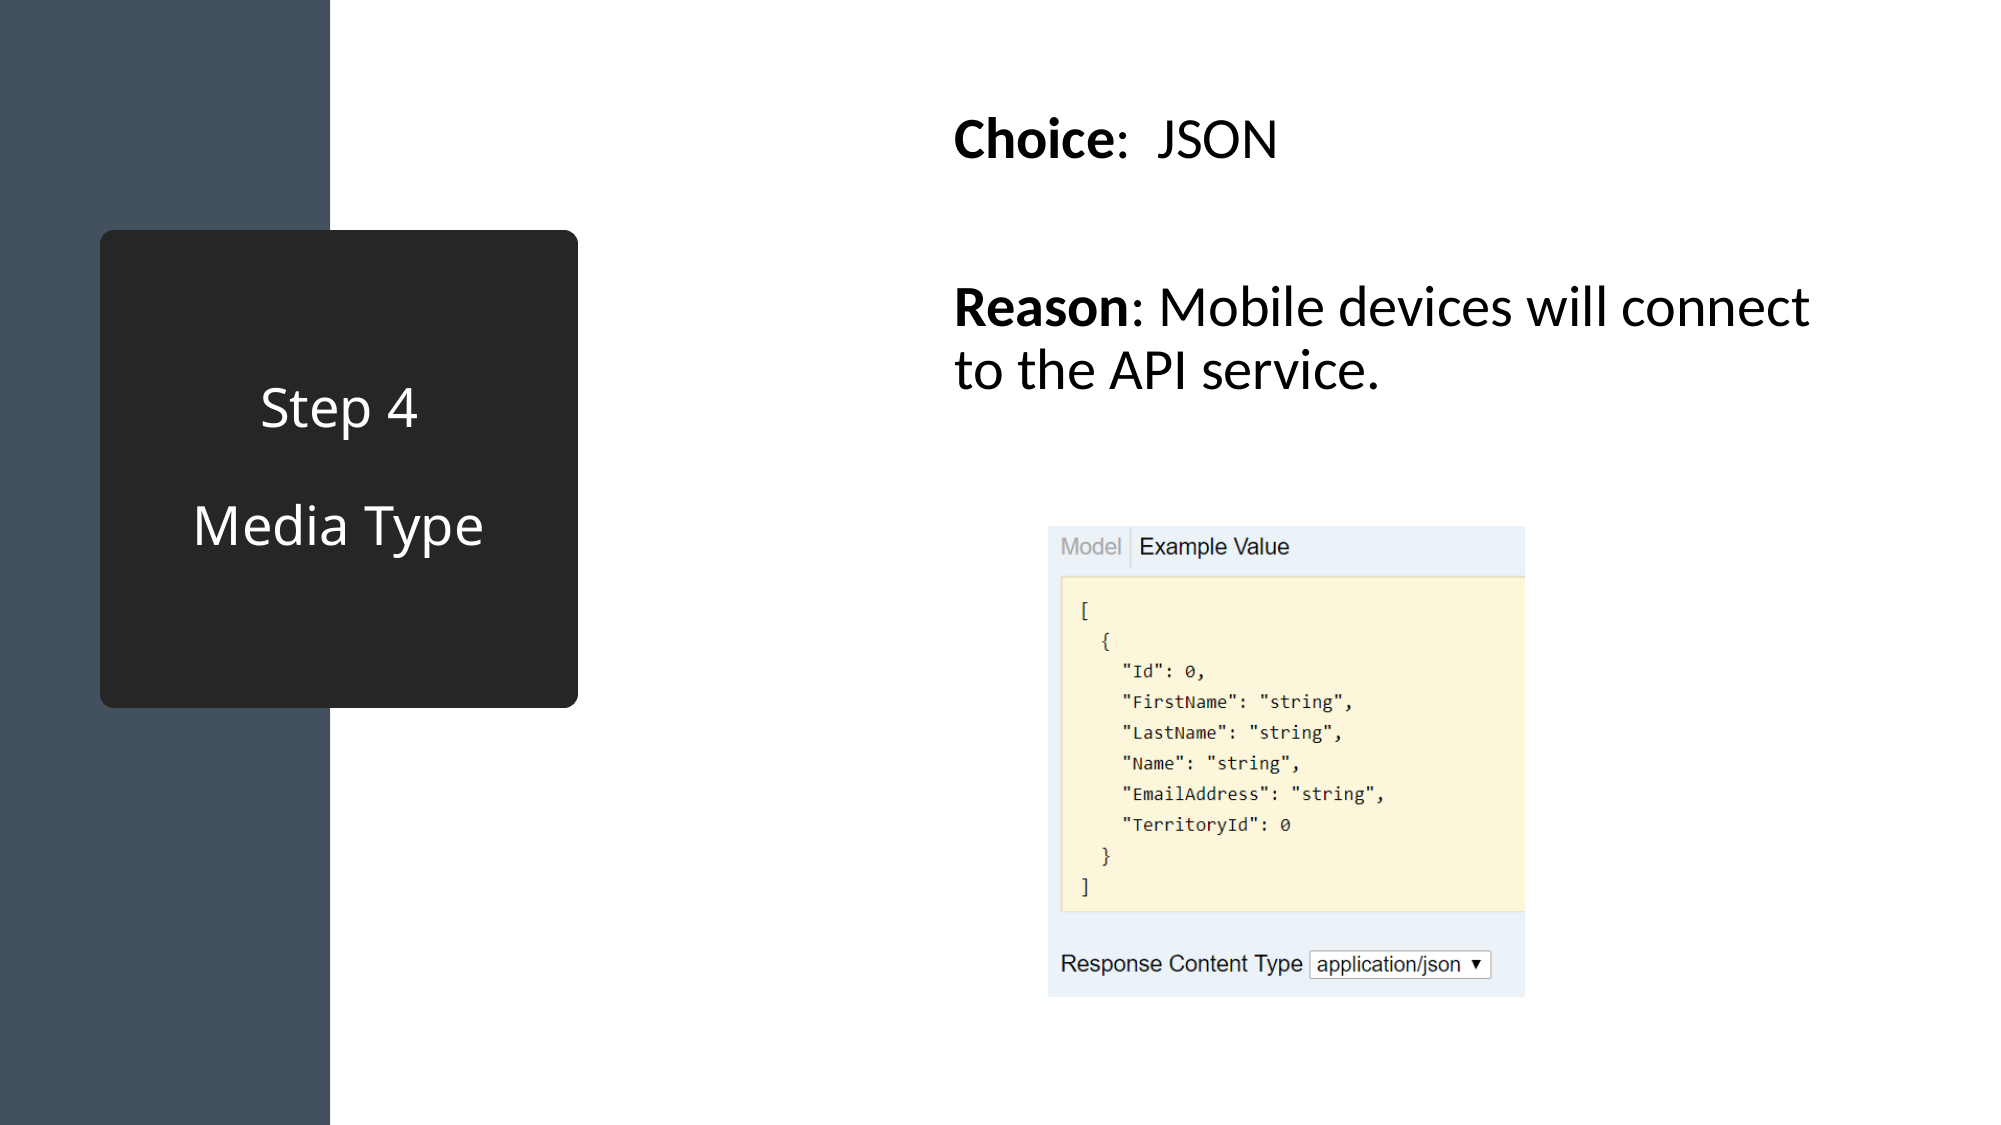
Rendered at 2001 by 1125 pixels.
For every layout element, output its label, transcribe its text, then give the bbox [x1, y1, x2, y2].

title Step 4 Media Type [113, 243, 564, 694]
text_box [0, 0, 331, 1125]
picture [1048, 526, 1525, 997]
text_box Choice: JSON Reason: Mobile devices will connect to the API service. [939, 101, 1837, 417]
